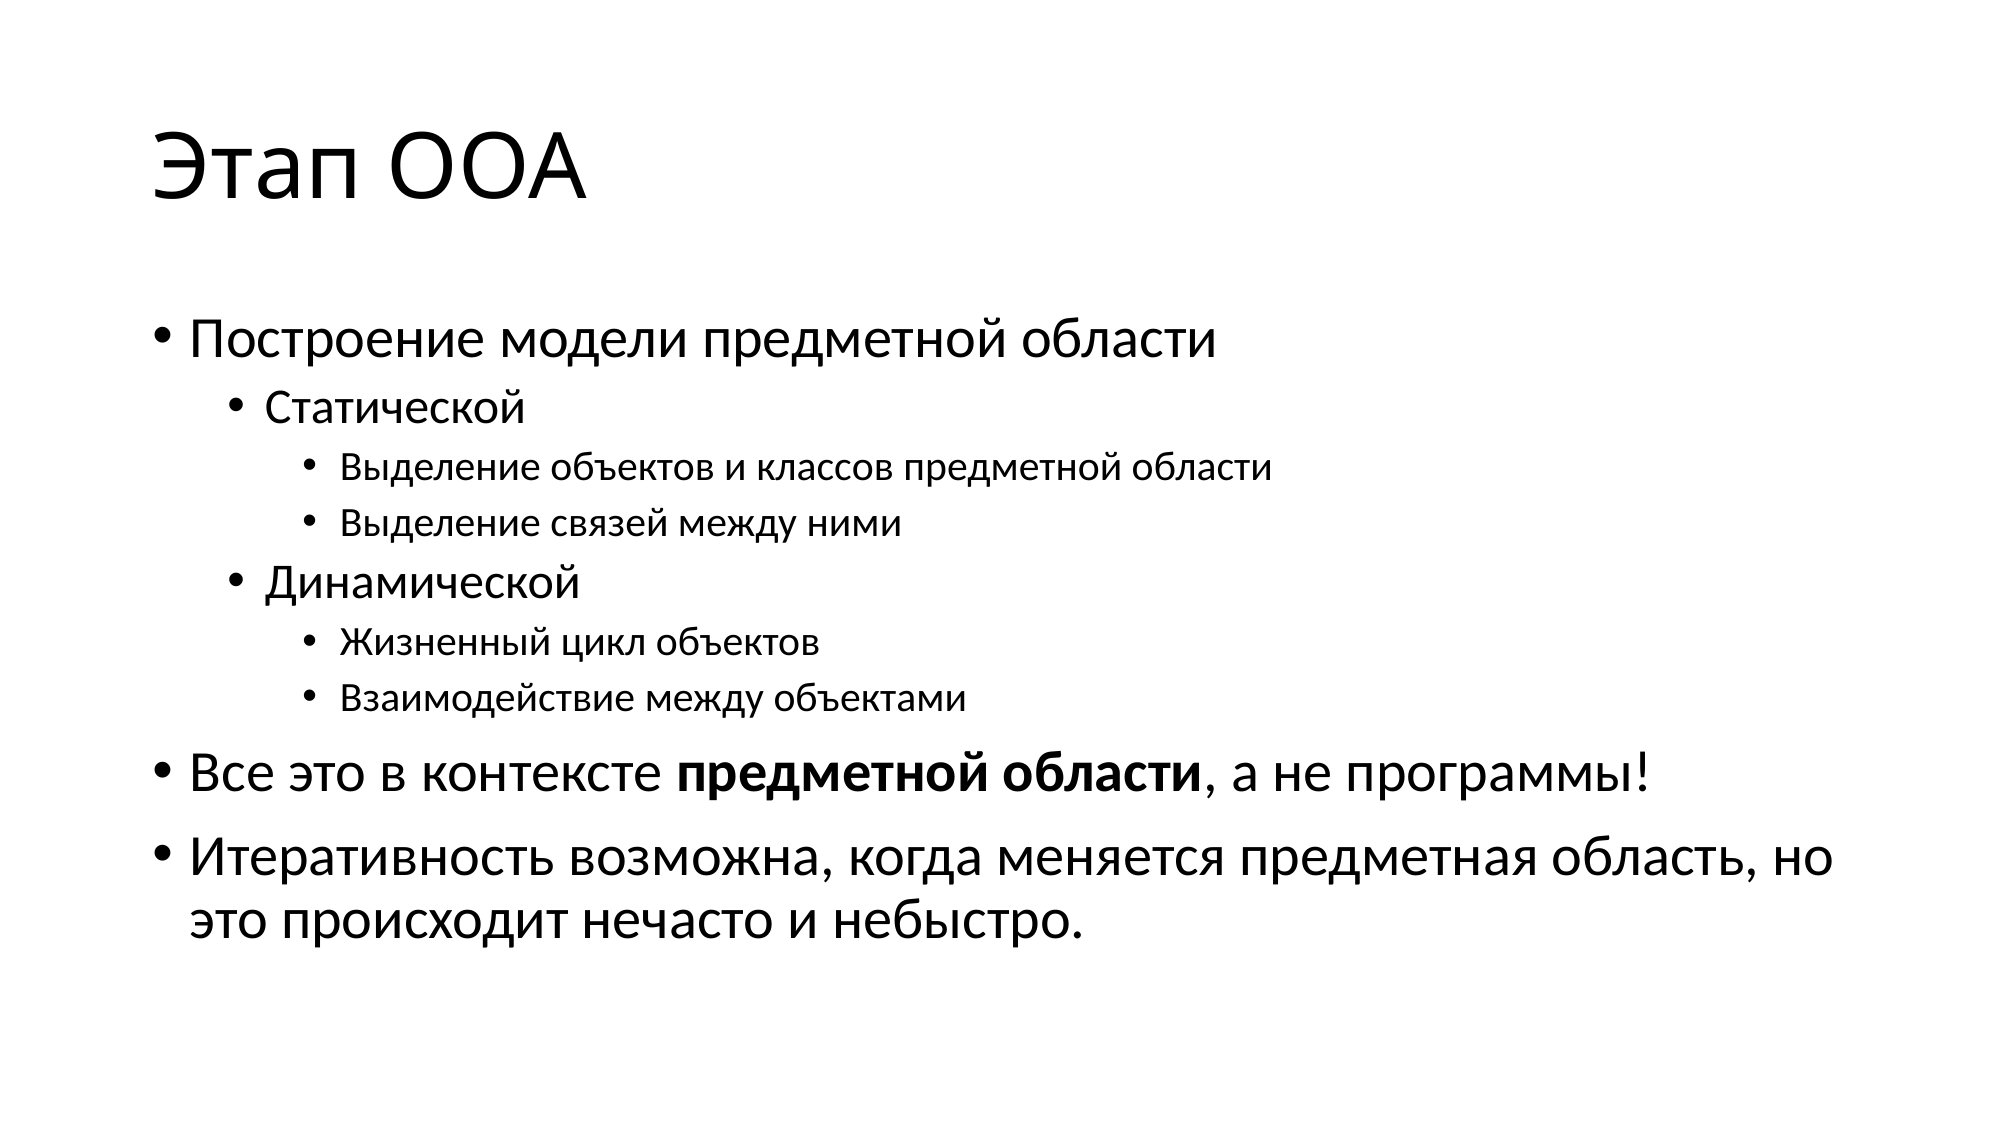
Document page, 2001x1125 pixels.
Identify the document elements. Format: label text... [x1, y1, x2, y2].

list Построение модели предметной области Статической Выделение объектов и классов предметной области Выделение связей между ними Динамической Жизненный цикл объектов Взаимодействие между объектами Все это в контексте предметной области, а не программы! Итеративность возможна, когда меняется предметная область, но это происходит нечасто и небыстро. [137, 299, 1863, 1014]
title Этап OOA [137, 59, 1863, 278]
